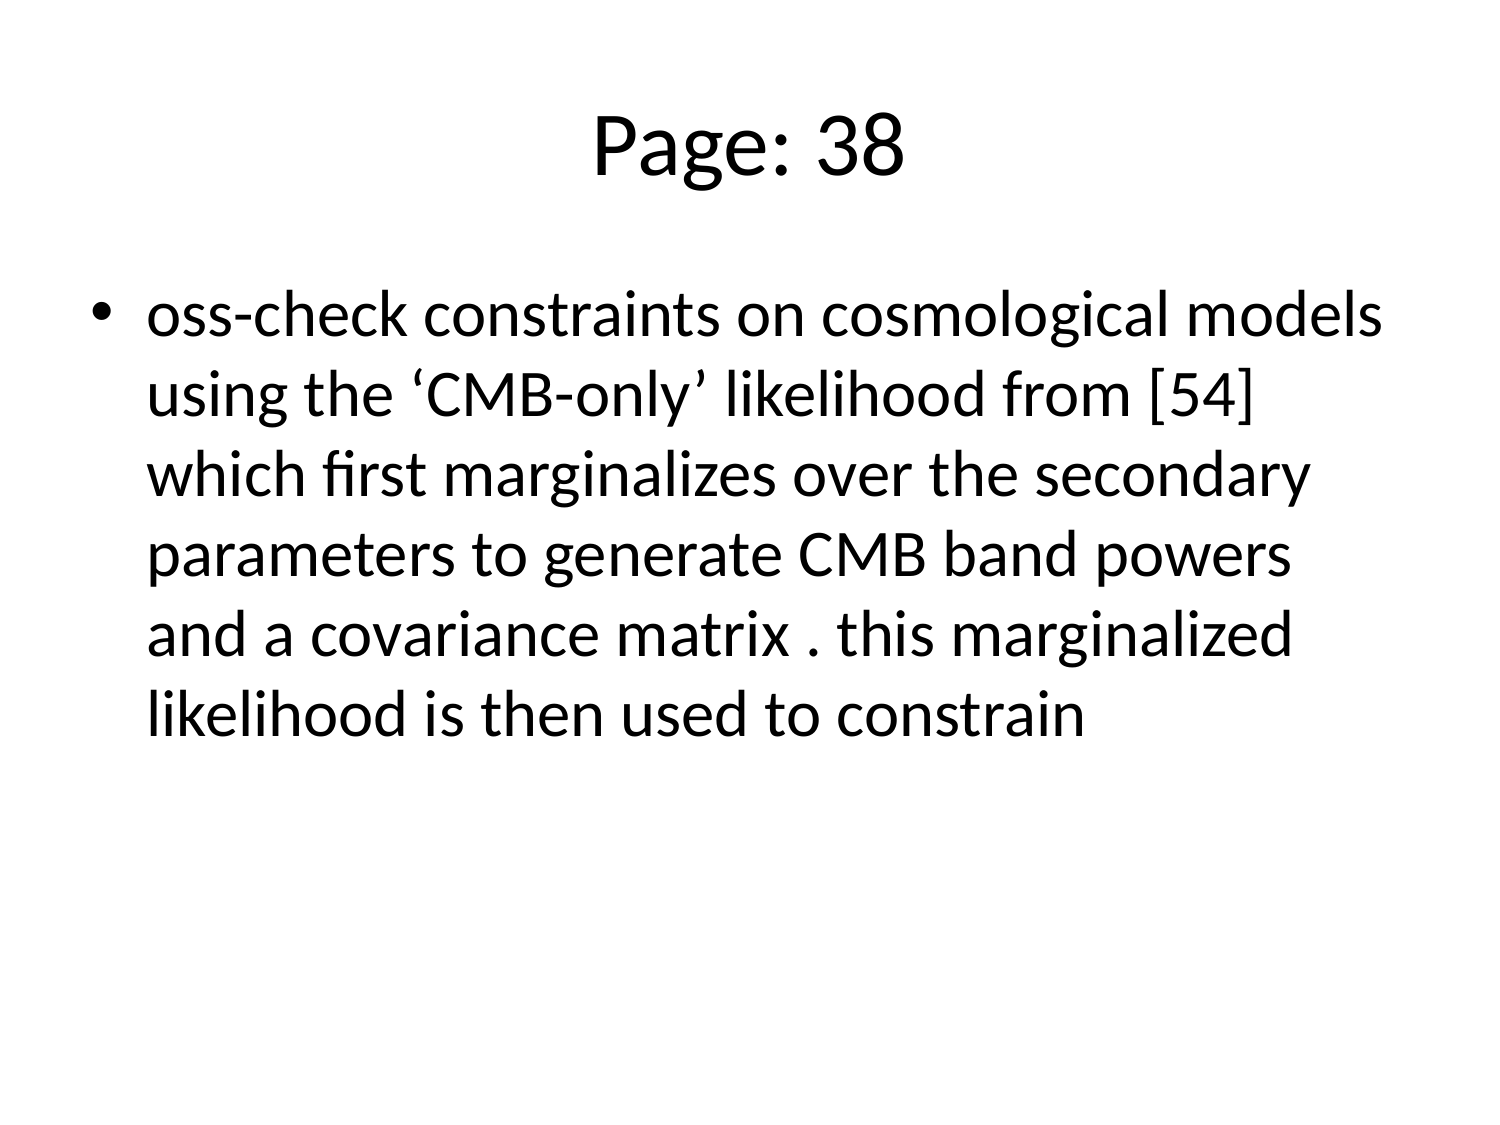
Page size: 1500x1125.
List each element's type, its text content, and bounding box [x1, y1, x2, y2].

title Page: 38 [75, 45, 1425, 233]
list oss-check constraints on cosmological models using the ‘CMB-only’ likelihood from [54] which first marginalizes over the secondary parameters to generate CMB band powers and a covariance matrix . this marginalized likelihood is then used to constrain [75, 262, 1425, 1005]
